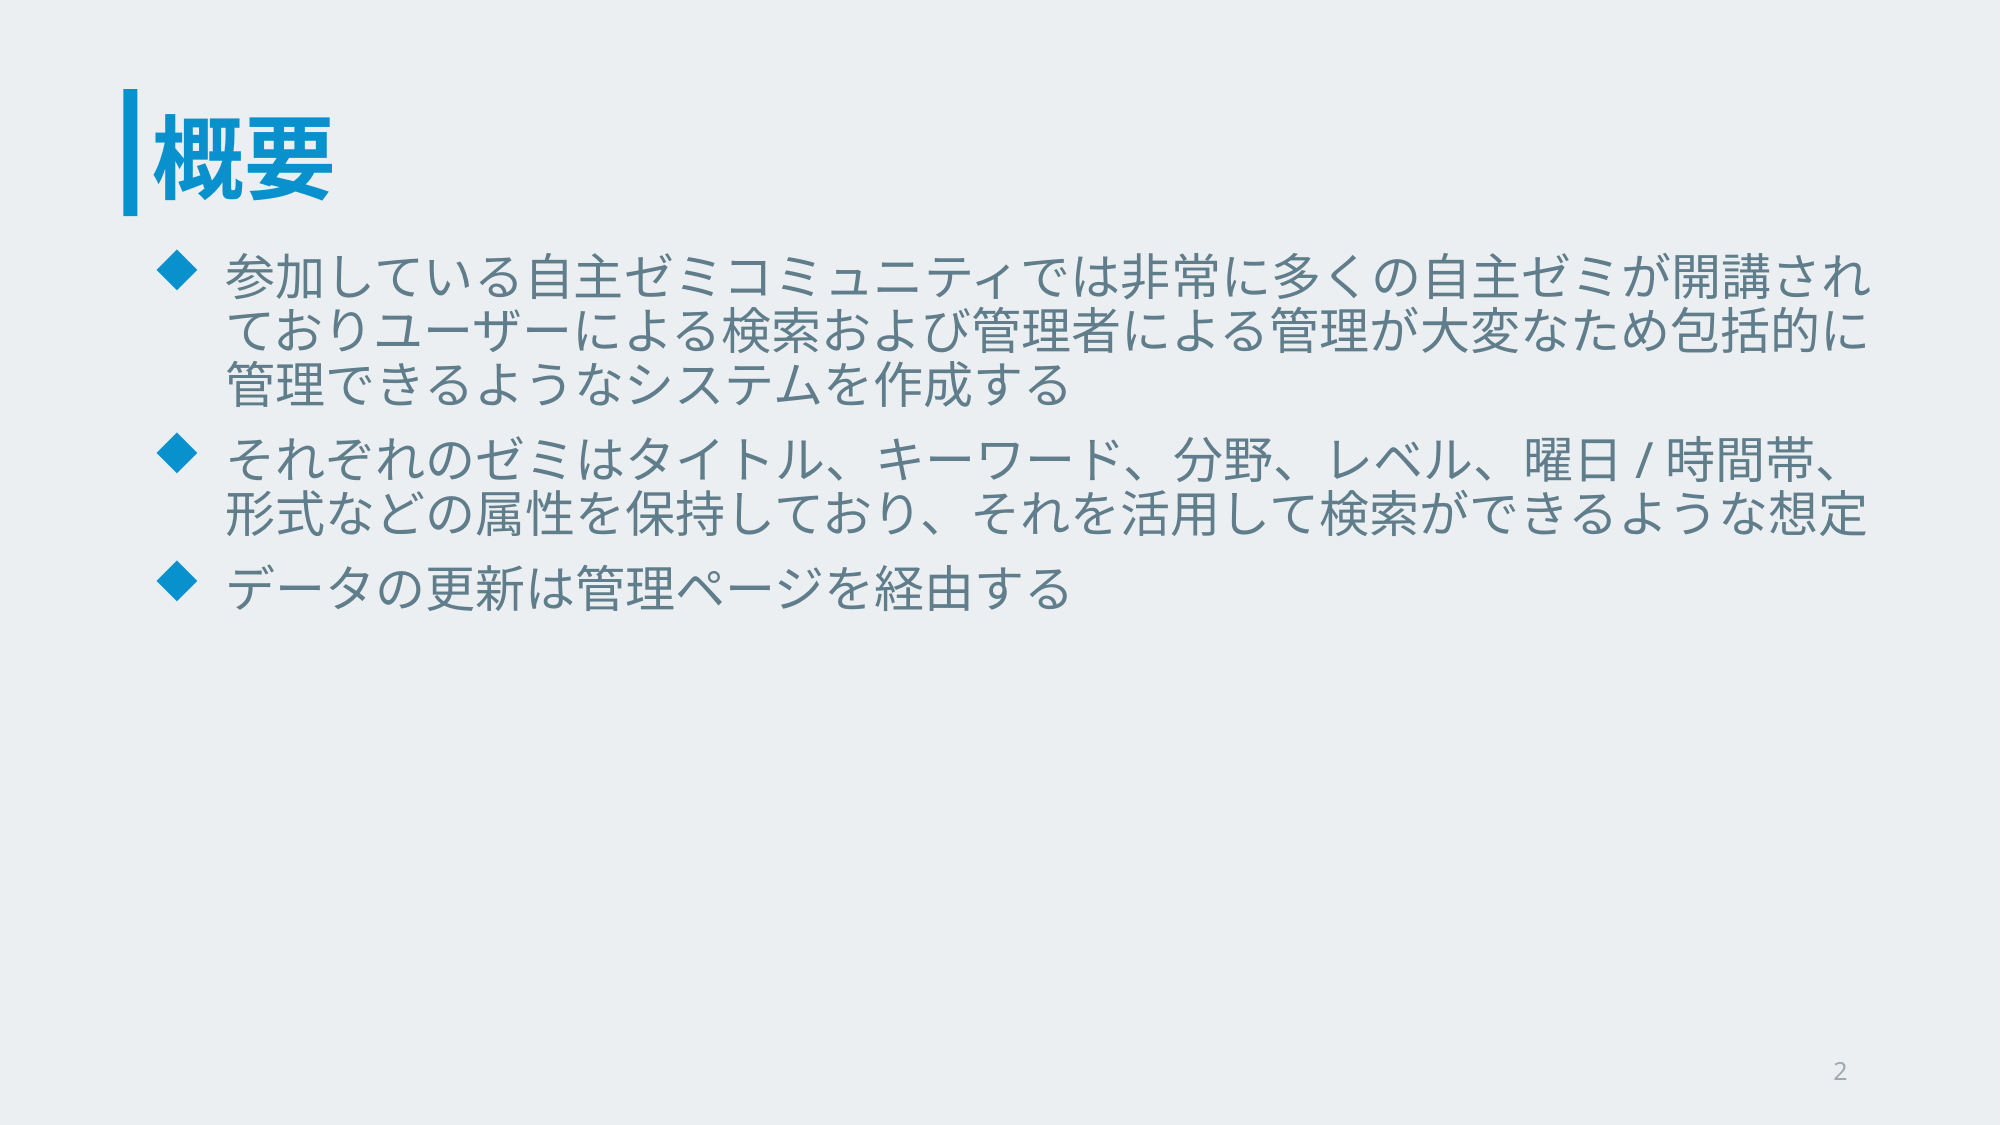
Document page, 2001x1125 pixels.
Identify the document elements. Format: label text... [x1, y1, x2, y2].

title 概要 [137, 98, 1863, 226]
list 参加している自主ゼミコミュニティでは非常に多くの自主ゼミが開講されておりユーザーによる検索および管理者による管理が大変なため包括的に管理できるようなシステムを作成する それぞれのゼミはタイトル、キーワード、分野、レベル、曜日/時間帯、形式などの属性を保持しており、それを活用して検索ができるような想定 データの更新は管理ページを経由する [137, 244, 1913, 852]
slide_number 2 [1412, 1042, 1863, 1103]
